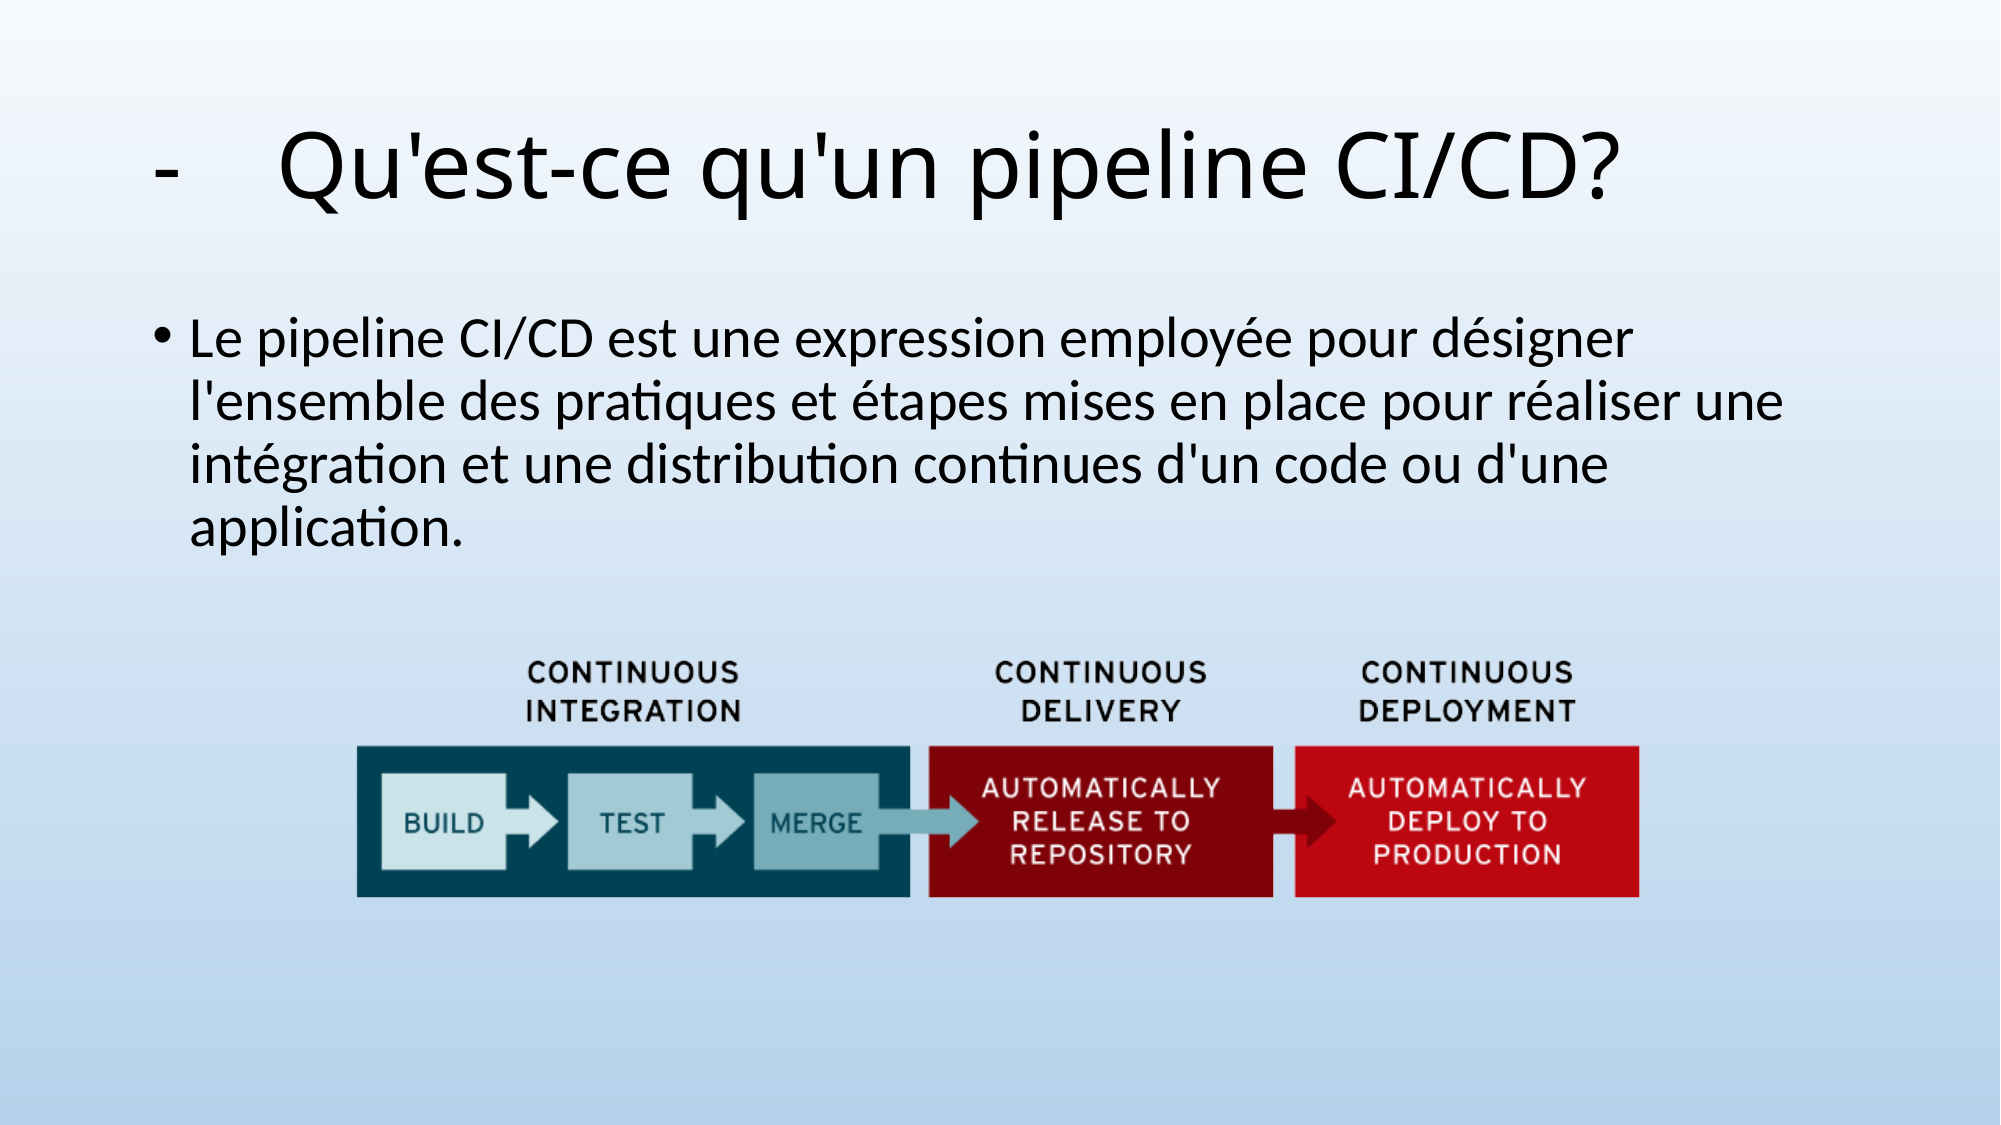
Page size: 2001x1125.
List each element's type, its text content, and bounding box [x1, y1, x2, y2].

title - Qu'est-ce qu'un pipeline CI/CD? [137, 59, 1863, 278]
list Le pipeline CI/CD est une expression employée pour désigner l'ensemble des pratiques et étapes mises en place pour réaliser une intégration et une distribution continues d'un code ou d'une application. [137, 299, 1863, 1014]
picture [354, 656, 1646, 901]
